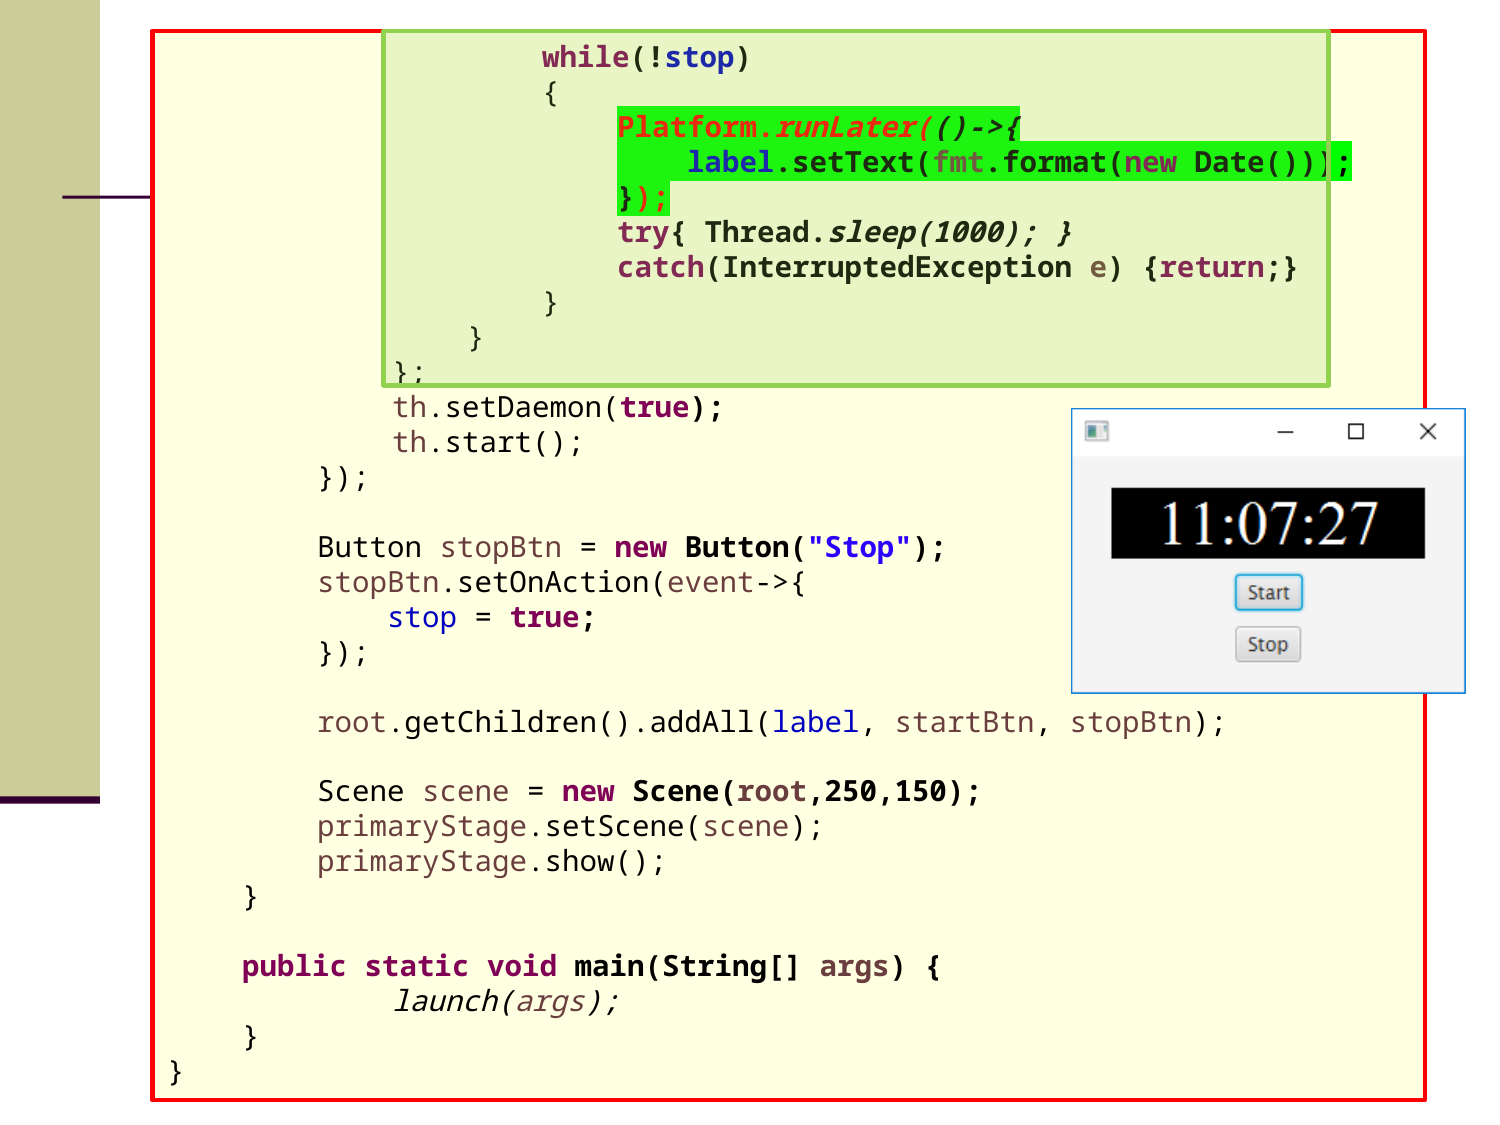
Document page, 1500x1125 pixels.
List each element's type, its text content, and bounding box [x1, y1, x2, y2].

text_box while(!stop) { Platform.runLater(()->{ label.setText(fmt.format(new Date())); }); try{ Thread.sleep(1000); } catch(InterruptedException e) {return;} } } }; th.setDaemon(true); th.start(); }); Button stopBtn = new Button("Stop"); stopBtn.setOnAction(event->{ stop = true; }); root.getChildren().addAll(label, startBtn, stopBtn); Scene scene = new Scene(root,250,150); primaryStage.setScene(scene); primaryStage.show(); } public static void main(String[] args) { launch(args); } } [152, 30, 1425, 1100]
picture [1071, 408, 1466, 694]
text_box [383, 30, 1329, 386]
